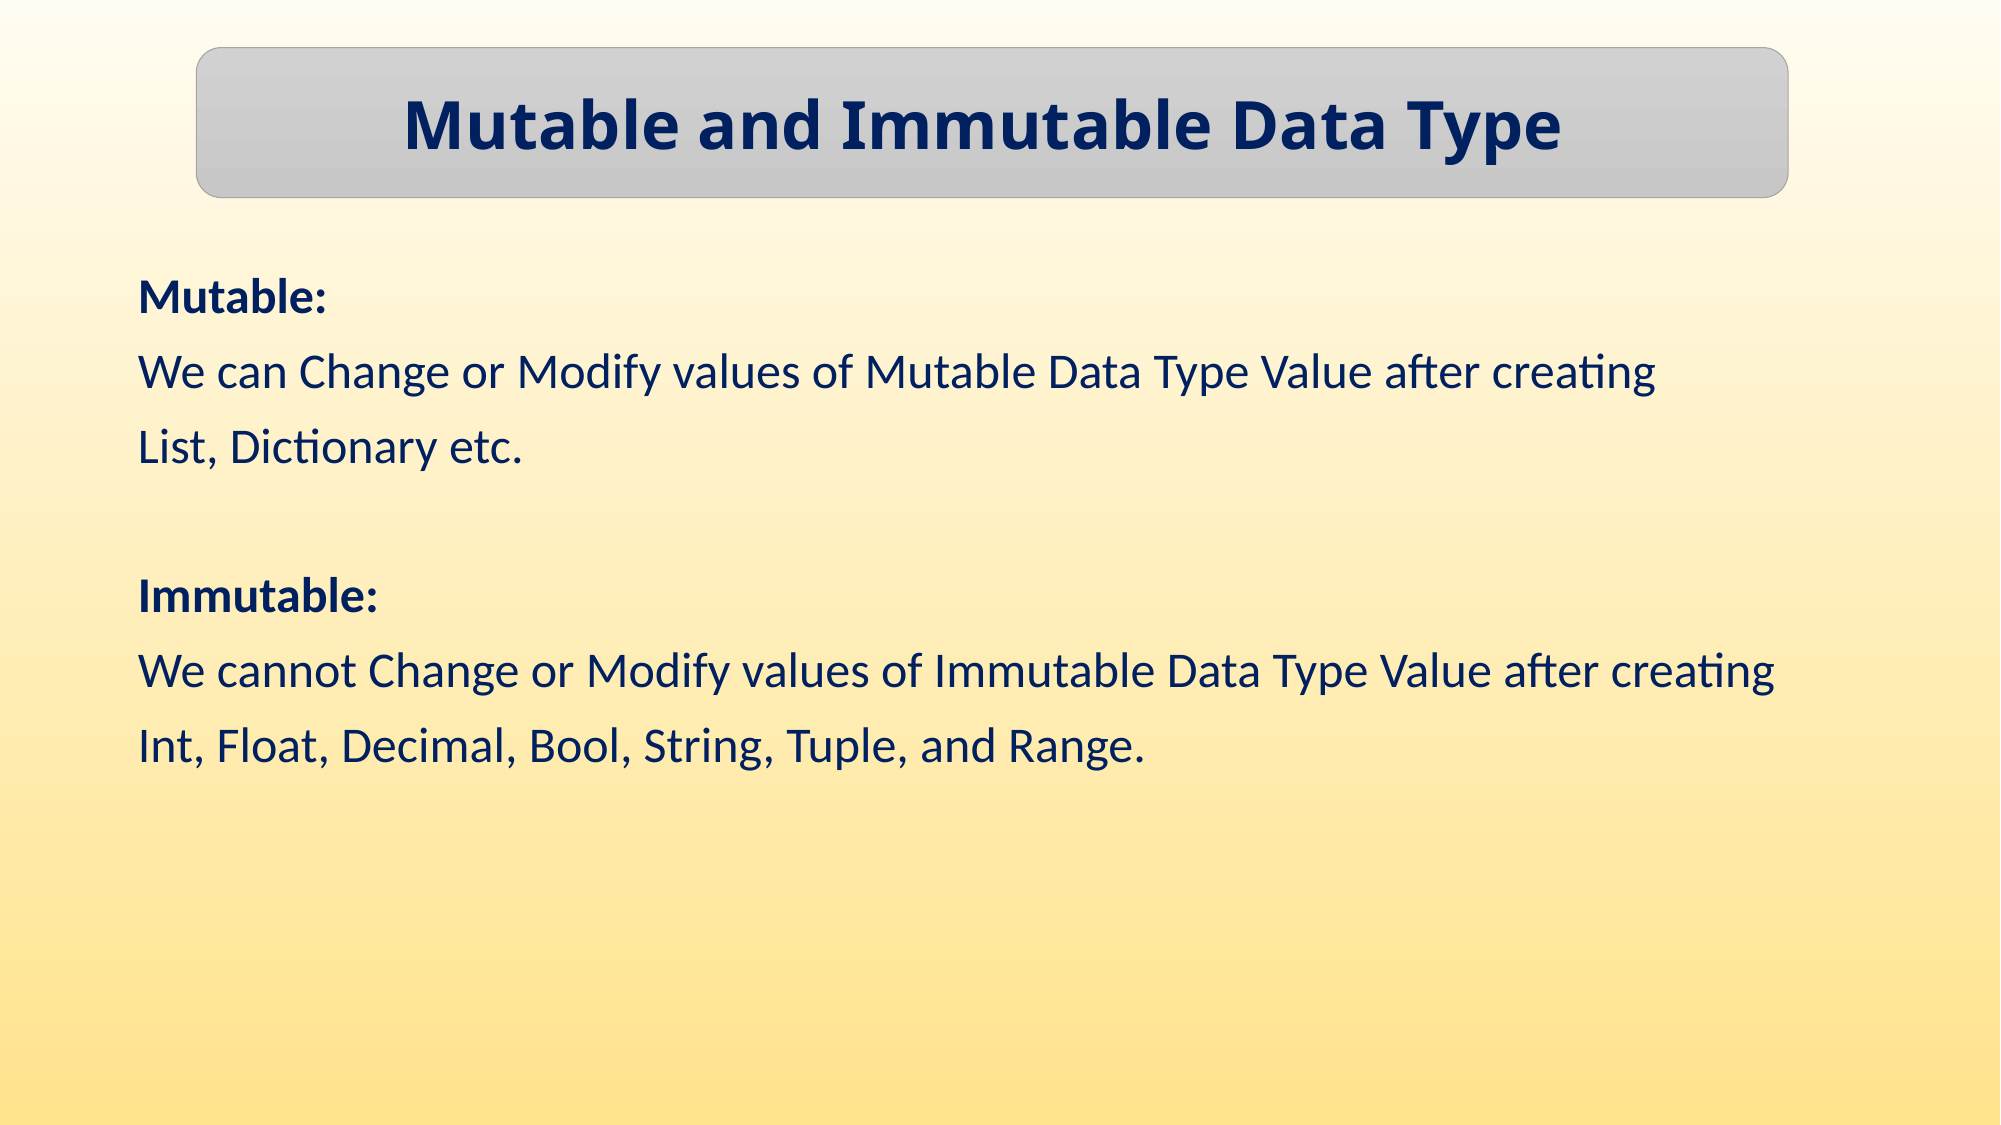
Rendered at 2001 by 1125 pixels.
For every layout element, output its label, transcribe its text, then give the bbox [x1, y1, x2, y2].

text_box Mutable and Immutable Data Type [195, 47, 1789, 199]
list Mutable: We can Change or Modify values of Mutable Data Type Value after creating List, Dictionary etc. Immutable: We cannot Change or Modify values of Immutable Data Type Value after creating Int, Float, Decimal, Bool, String, Tuple, and Range. [122, 263, 1848, 1090]
